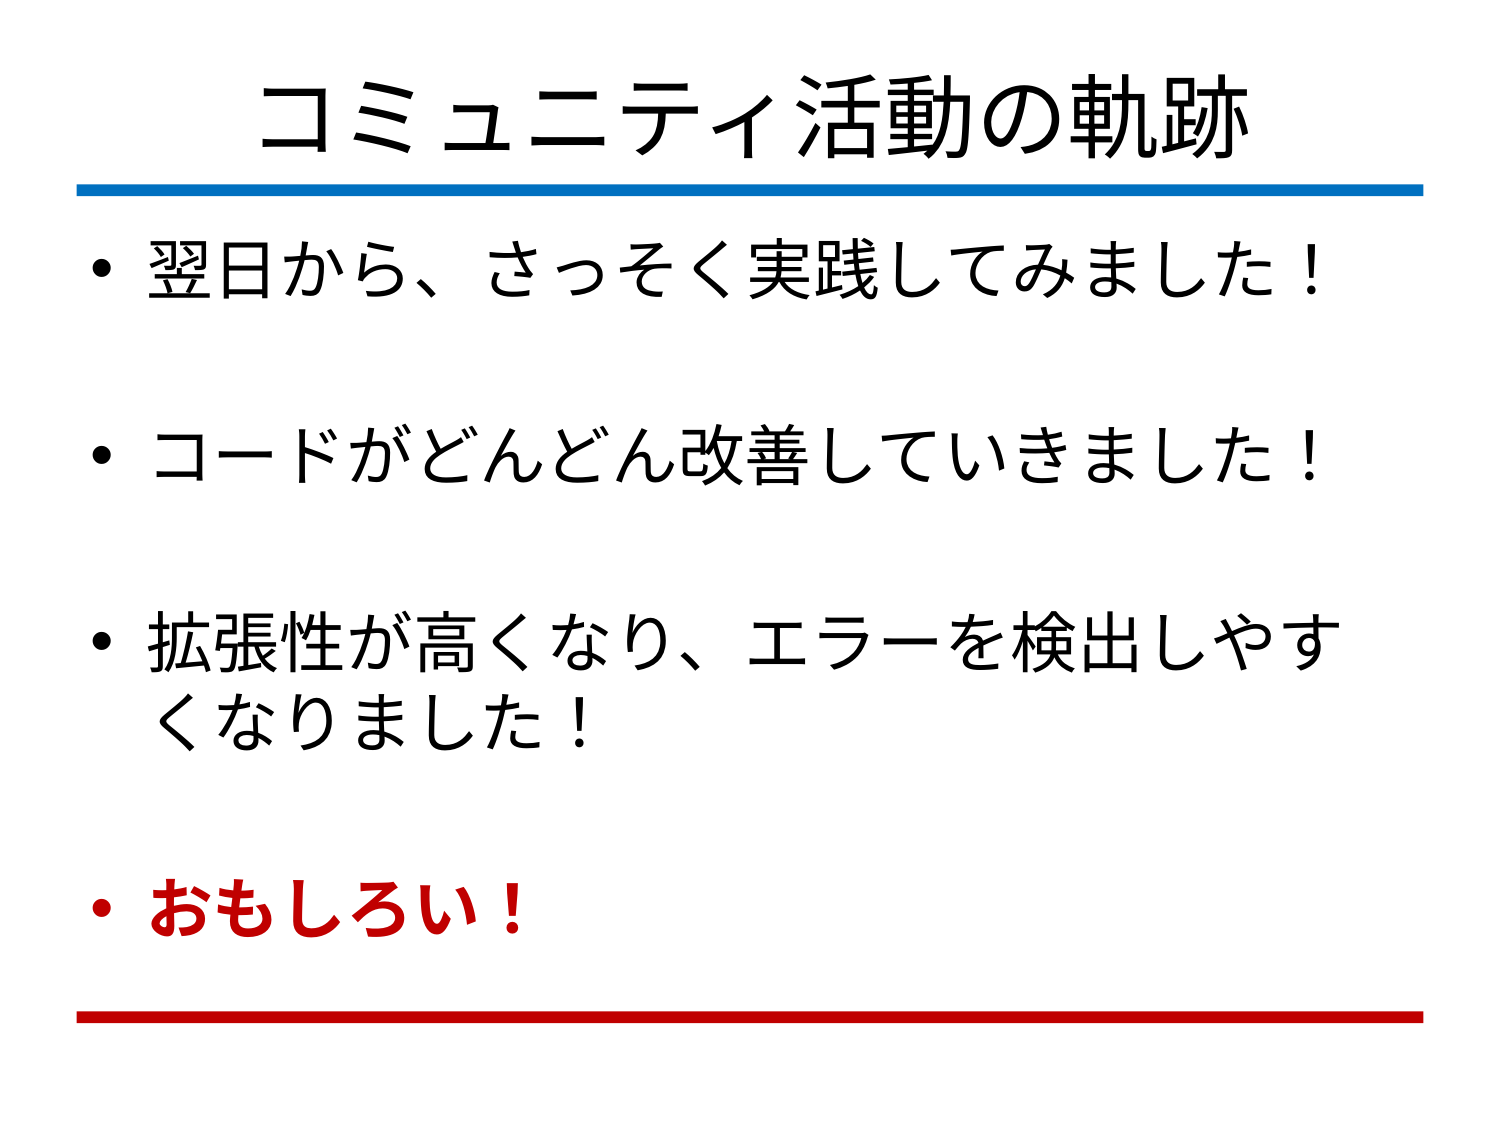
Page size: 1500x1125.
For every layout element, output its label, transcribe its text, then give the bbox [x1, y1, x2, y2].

title コミュニティ活動の軌跡 [75, 45, 1425, 185]
list 翌日から、さっそく実践してみました！ コードがどんどん改善していきました！ 拡張性が高くなり、エラーを検出しやすくなりました！ おもしろい！ [75, 219, 1425, 1005]
